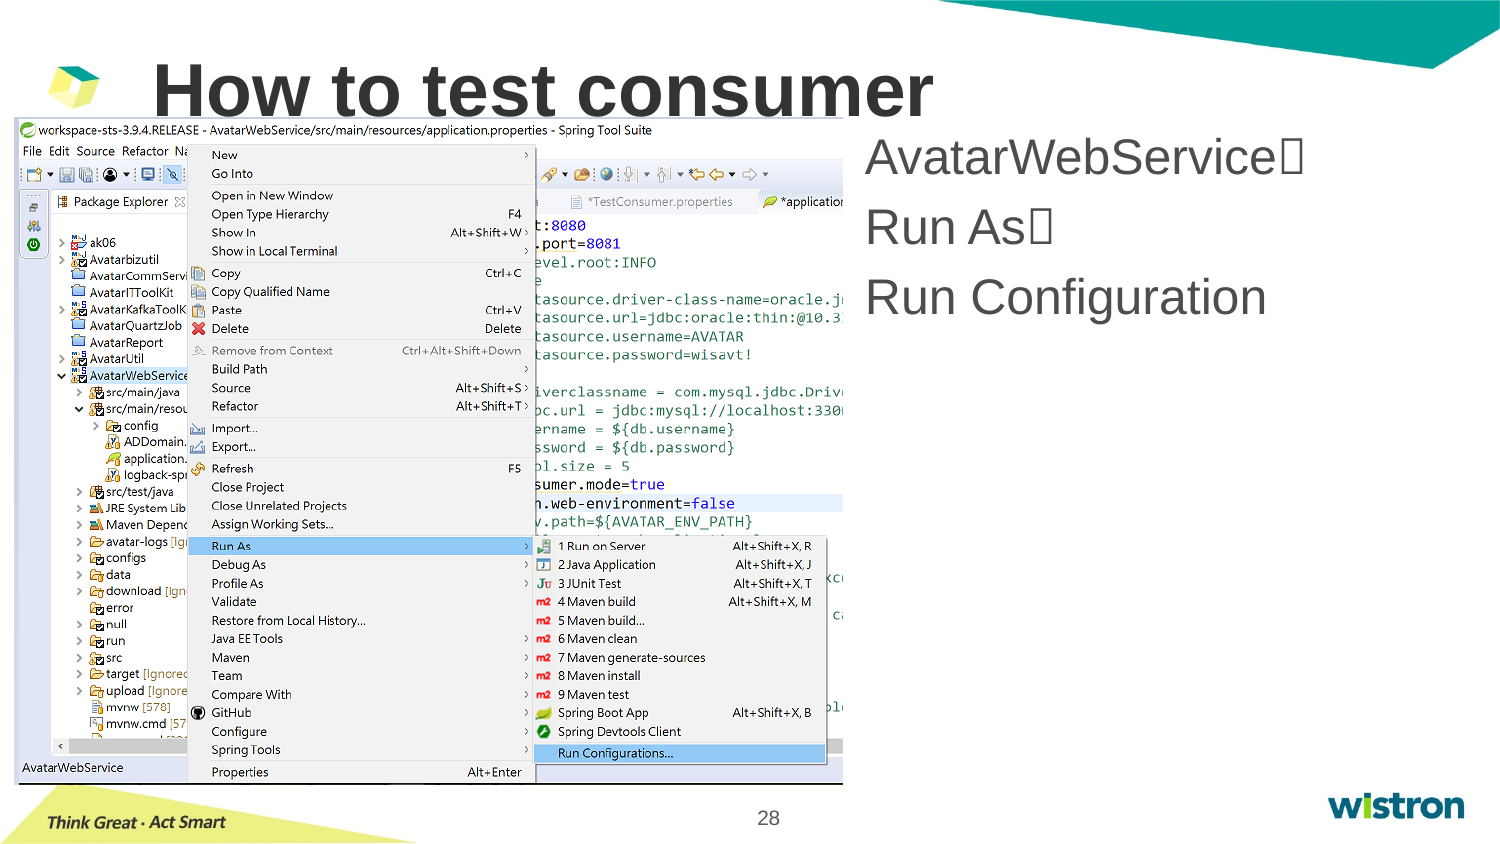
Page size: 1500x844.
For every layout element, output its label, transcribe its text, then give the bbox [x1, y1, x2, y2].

list AvatarWebService Run As Run Configuration [849, 117, 1500, 360]
picture [0, 0, 1500, 844]
slide_number 28 [724, 796, 813, 844]
title How to test consumer [137, 34, 1438, 141]
